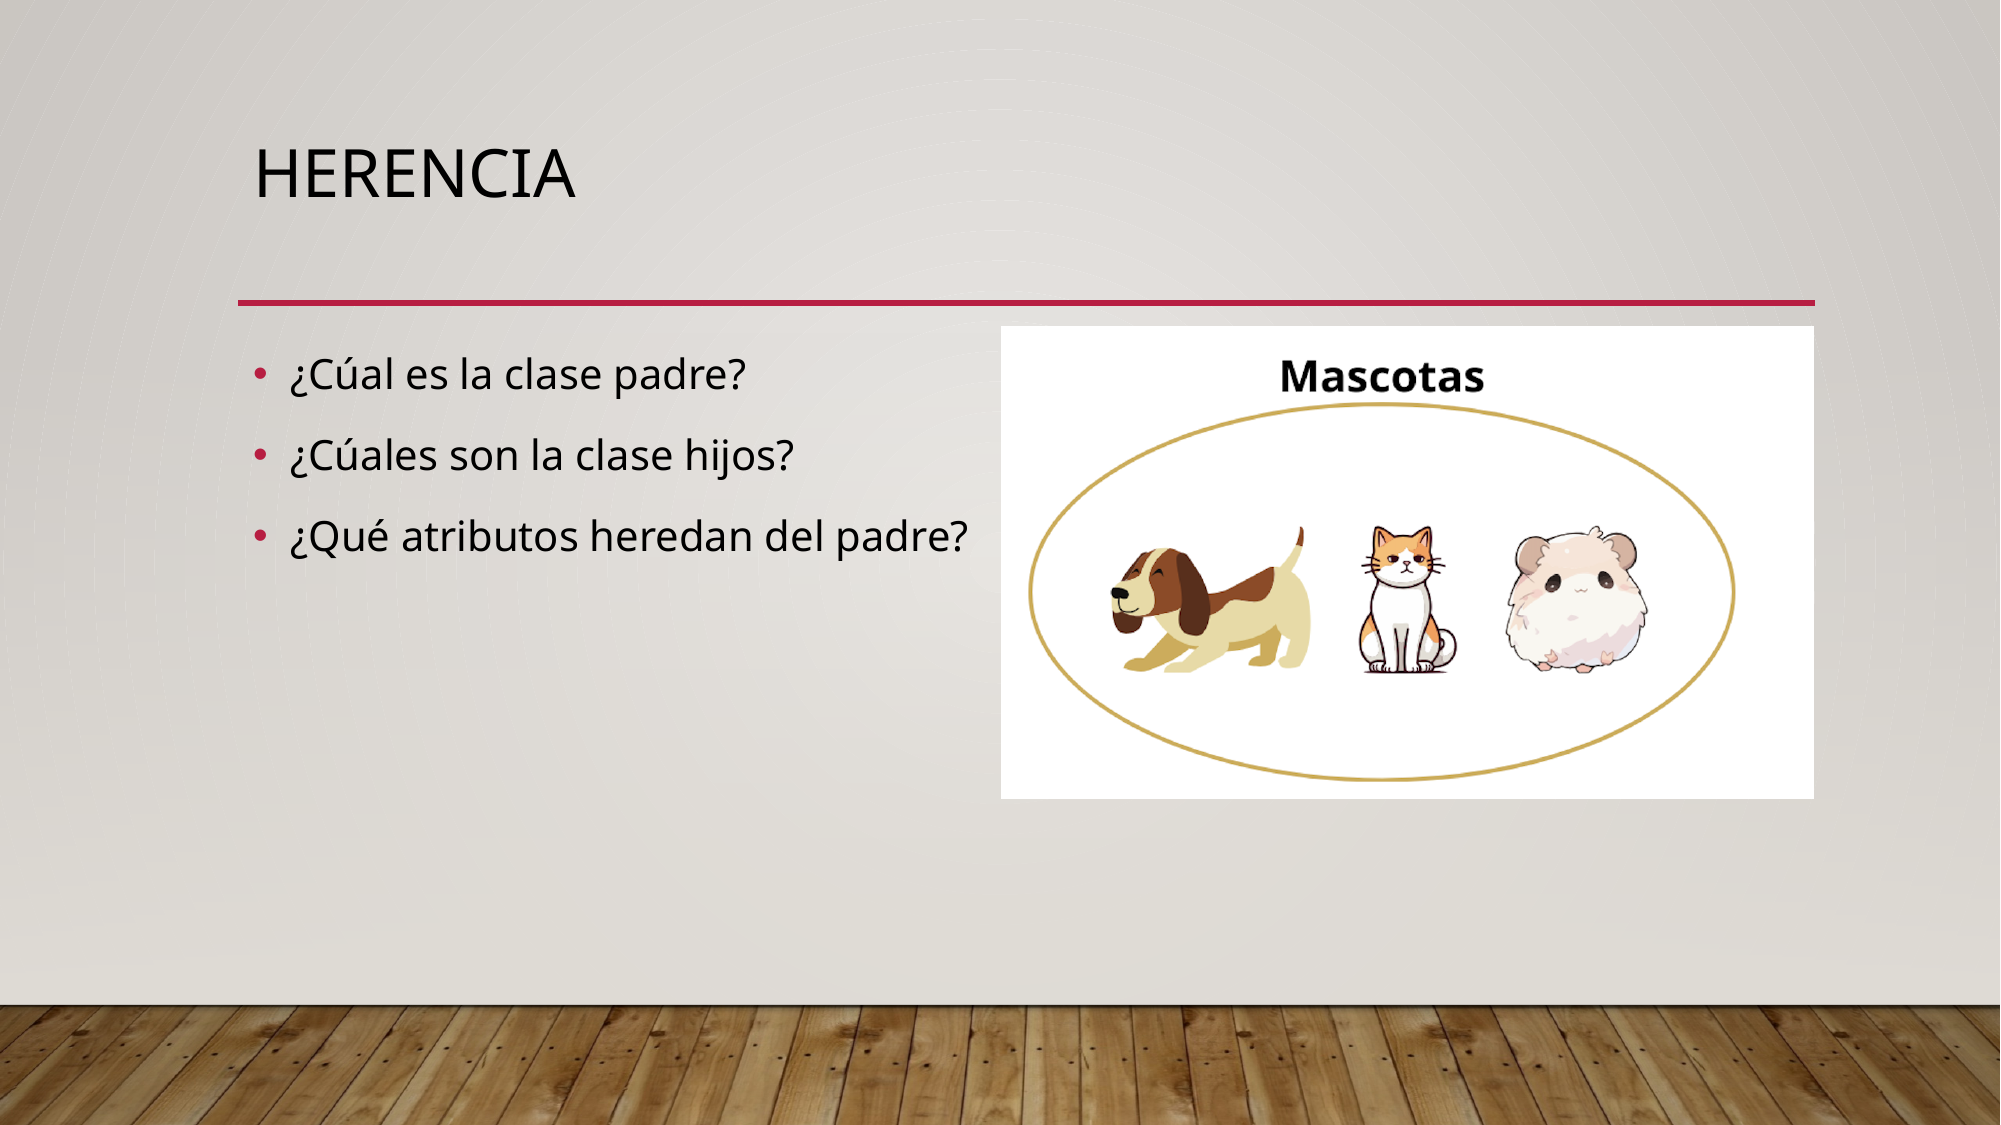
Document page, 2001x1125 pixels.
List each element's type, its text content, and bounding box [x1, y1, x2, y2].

title Herencia [238, 131, 1814, 305]
list ¿Cúal es la clase padre? ¿Cúales son la clase hijos? ¿Qué atributos heredan del padre? [238, 330, 1814, 897]
picture [0, 1005, 2000, 1125]
picture [1000, 326, 1814, 799]
